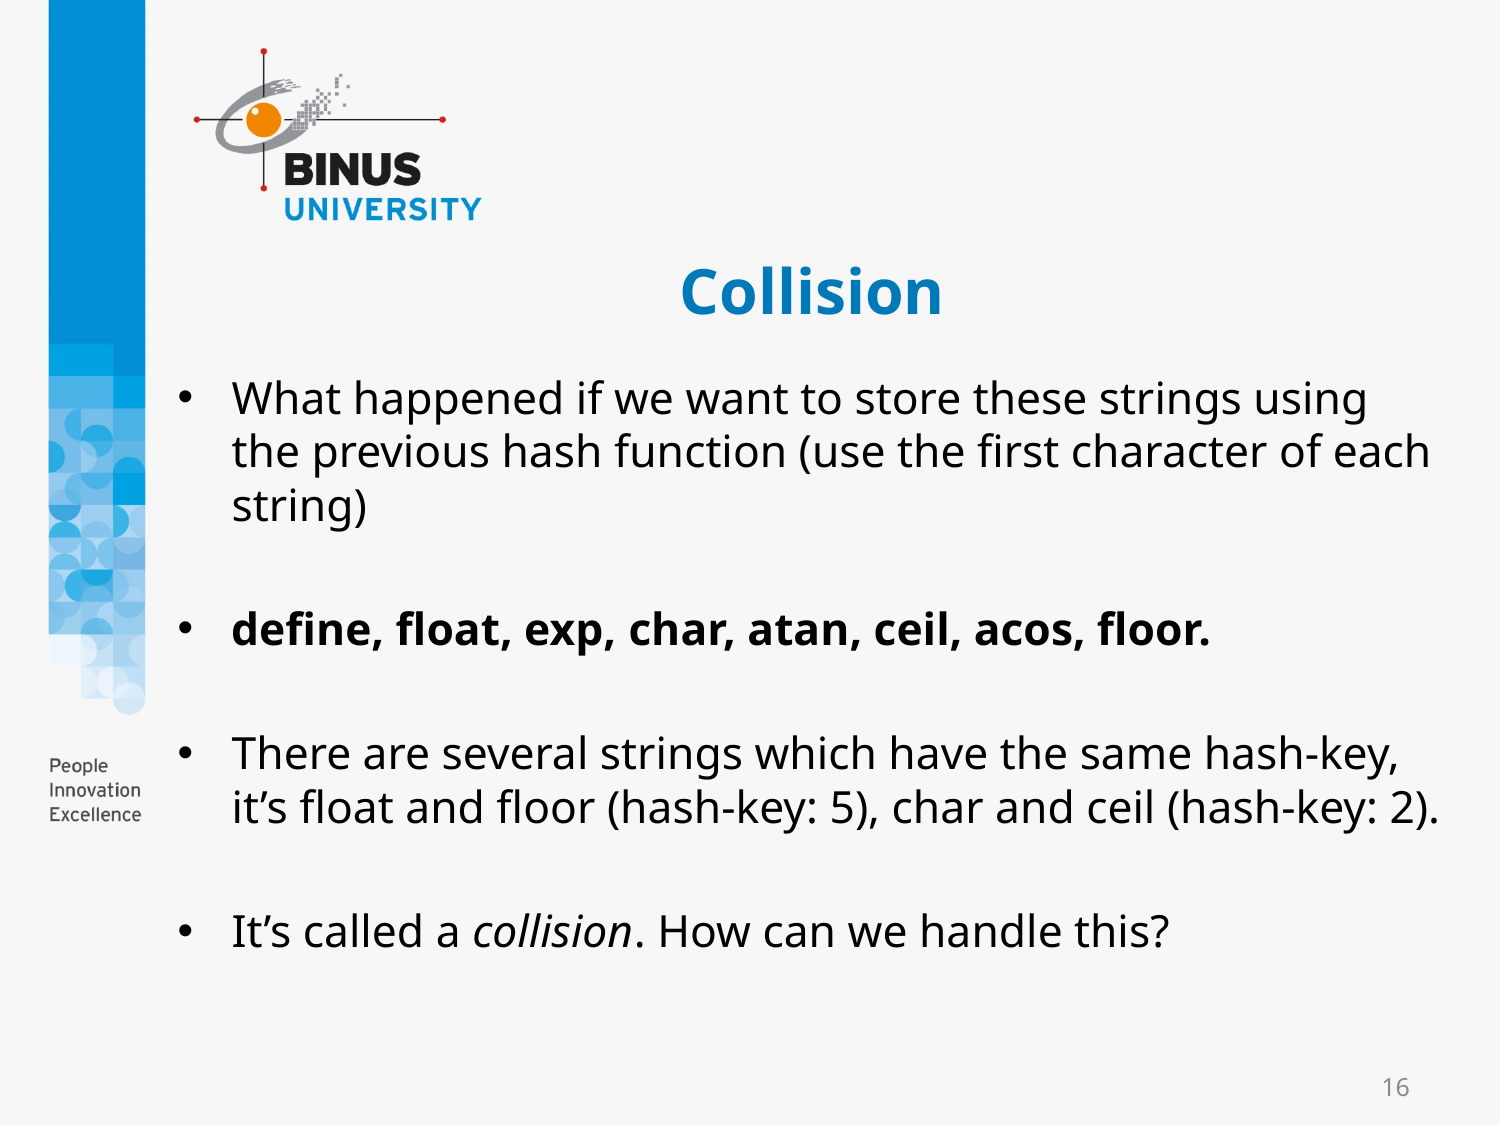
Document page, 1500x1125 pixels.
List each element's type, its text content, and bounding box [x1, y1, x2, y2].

slide_number 16 [1074, 1058, 1425, 1119]
title Collision [162, 224, 1463, 355]
picture [0, 0, 1500, 846]
list What happened if we want to store these strings using the previous hash function (use the first character of each string) define, float, exp, char, atan, ceil, acos, floor. There are several strings which have the same hash-key, it’s float and floor (hash-key: 5), char and ceil (hash-key: 2). It’s called a collision. How can we handle this? [162, 362, 1463, 1000]
